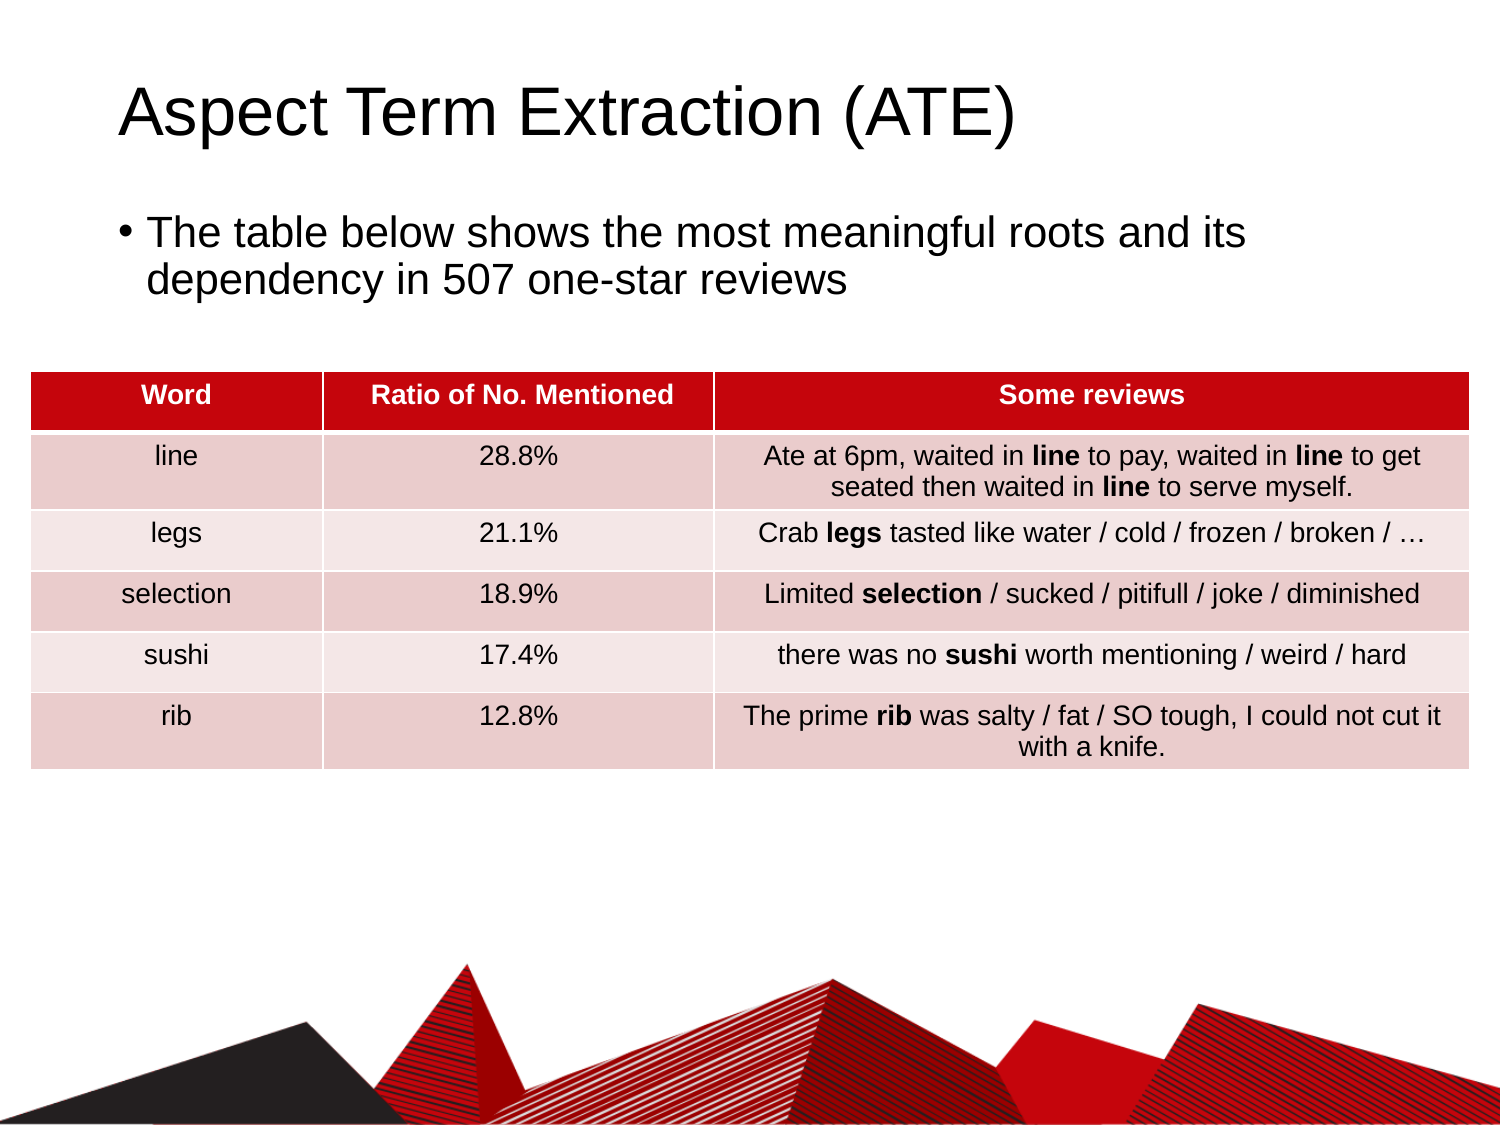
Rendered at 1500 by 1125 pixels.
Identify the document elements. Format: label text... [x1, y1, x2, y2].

list The table below shows the most meaningful roots and its dependency in 507 one-star reviews [103, 201, 1397, 371]
picture [0, 0, 1500, 1125]
table_cell The prime rib was salty / fat / SO tough, I could not cut it with a knife. [715, 693, 1469, 769]
table_cell 28.8% [324, 435, 713, 509]
table_cell selection [31, 572, 322, 631]
table_cell rib [31, 693, 322, 769]
table_cell 21.1% [324, 511, 713, 570]
table_cell legs [31, 511, 322, 570]
table_cell 17.4% [324, 633, 713, 692]
title Aspect Term Extraction (ATE) [103, 58, 1397, 169]
table_cell Limited selection / sucked / pitifull / joke / diminished [715, 572, 1469, 631]
list The table below shows the most meaningful roots and its dependency in 507 one-star reviews [103, 771, 1397, 1011]
table_header Word [31, 372, 322, 430]
table_header Some reviews [715, 372, 1469, 430]
table_cell line [31, 435, 322, 509]
table_cell 18.9% [324, 572, 713, 631]
table_cell there was no sushi worth mentioning / weird / hard [715, 633, 1469, 692]
table_cell Ate at 6pm, waited in line to pay, waited in line to get seated then waited in line to serve myself. [715, 435, 1469, 509]
table_header Ratio of No. Mentioned [324, 372, 713, 430]
table_cell sushi [31, 633, 322, 692]
table_cell Crab legs tasted like water / cold / frozen / broken / … [715, 511, 1469, 570]
table_cell 12.8% [324, 693, 713, 769]
